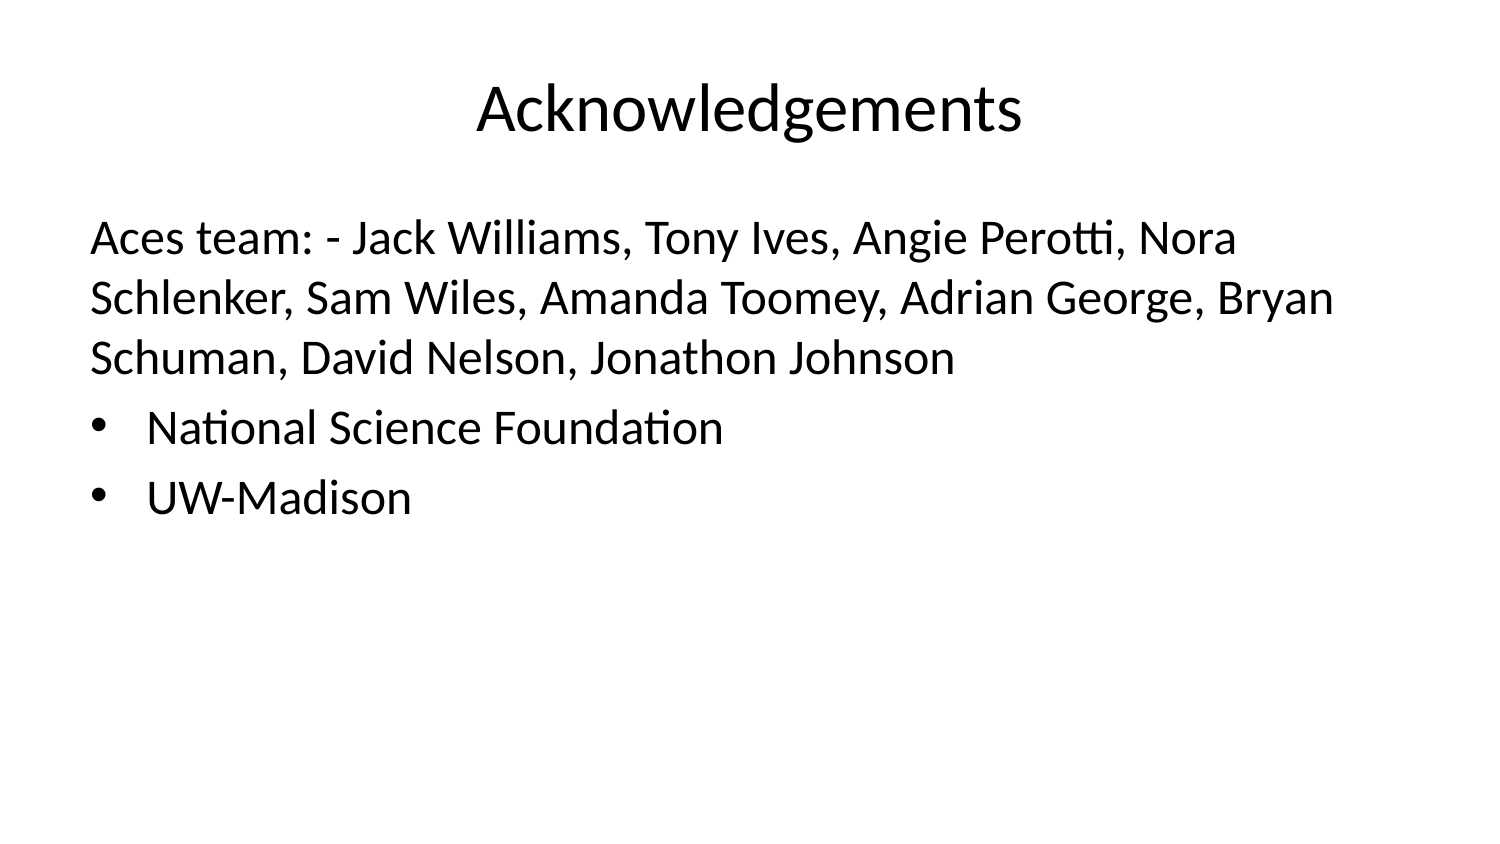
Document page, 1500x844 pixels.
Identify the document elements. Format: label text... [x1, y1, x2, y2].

list Aces team: - Jack Williams, Tony Ives, Angie Perotti, Nora Schlenker, Sam Wiles, Amanda Toomey, Adrian George, Bryan Schuman, David Nelson, Jonathon Johnson National Science Foundation UW-Madison [75, 196, 1425, 754]
title Acknowledgements [75, 33, 1425, 175]
